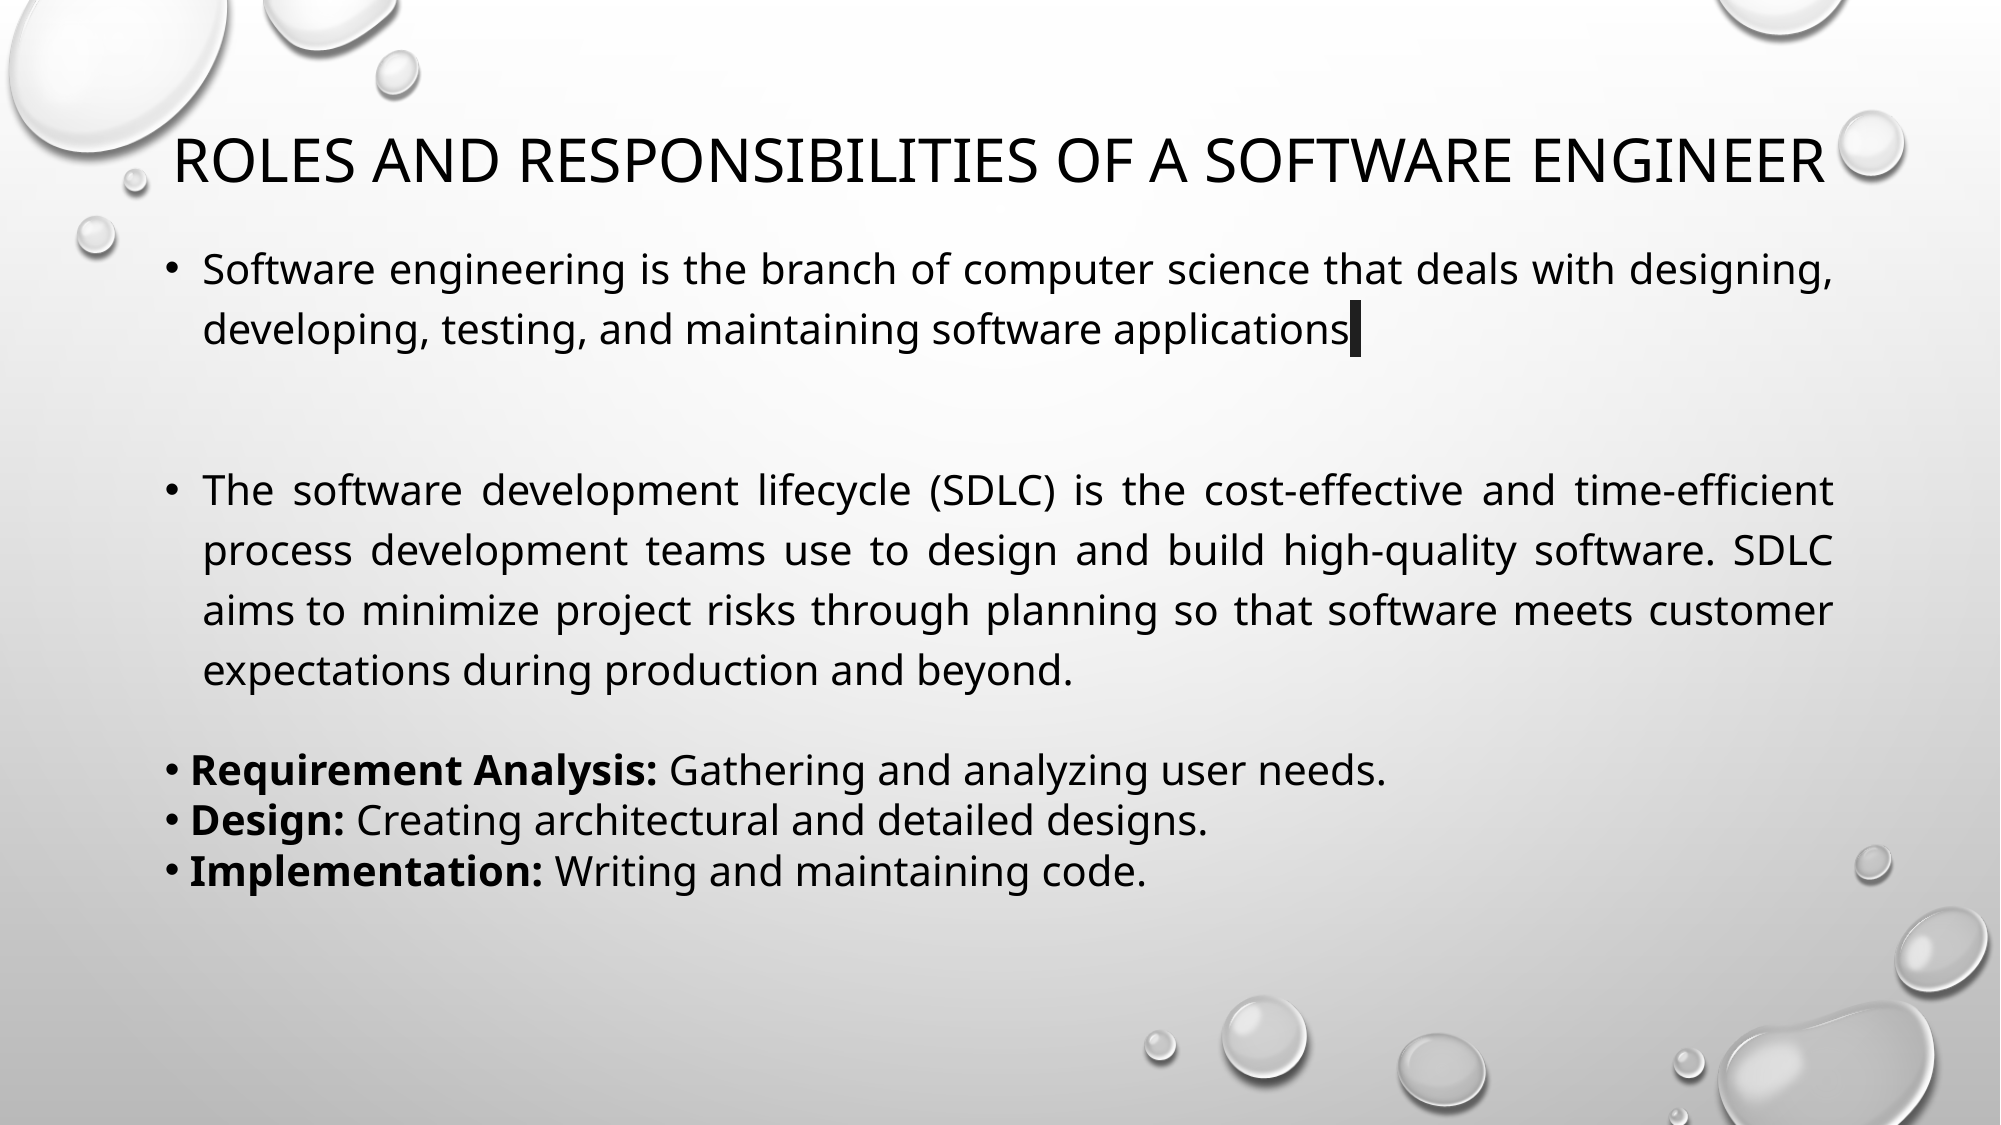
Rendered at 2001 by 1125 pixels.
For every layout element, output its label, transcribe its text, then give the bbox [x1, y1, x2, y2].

picture [0, 0, 2000, 1125]
list Software engineering is the branch of computer science that deals with designing, developing, testing, and maintaining software applications The software development lifecycle (SDLC) is the cost-effective and time-efficient process development teams use to design and build high-quality software. SDLC aims to minimize project risks through planning so that software meets customer expectations during production and beyond. Requirement Analysis: Gathering and analyzing user needs. Design: Creating architectural and detailed designs. Implementation: Writing and maintaining code. [149, 224, 1850, 950]
title Roles and Responsibilities of a Software Engineer [149, 101, 1851, 225]
